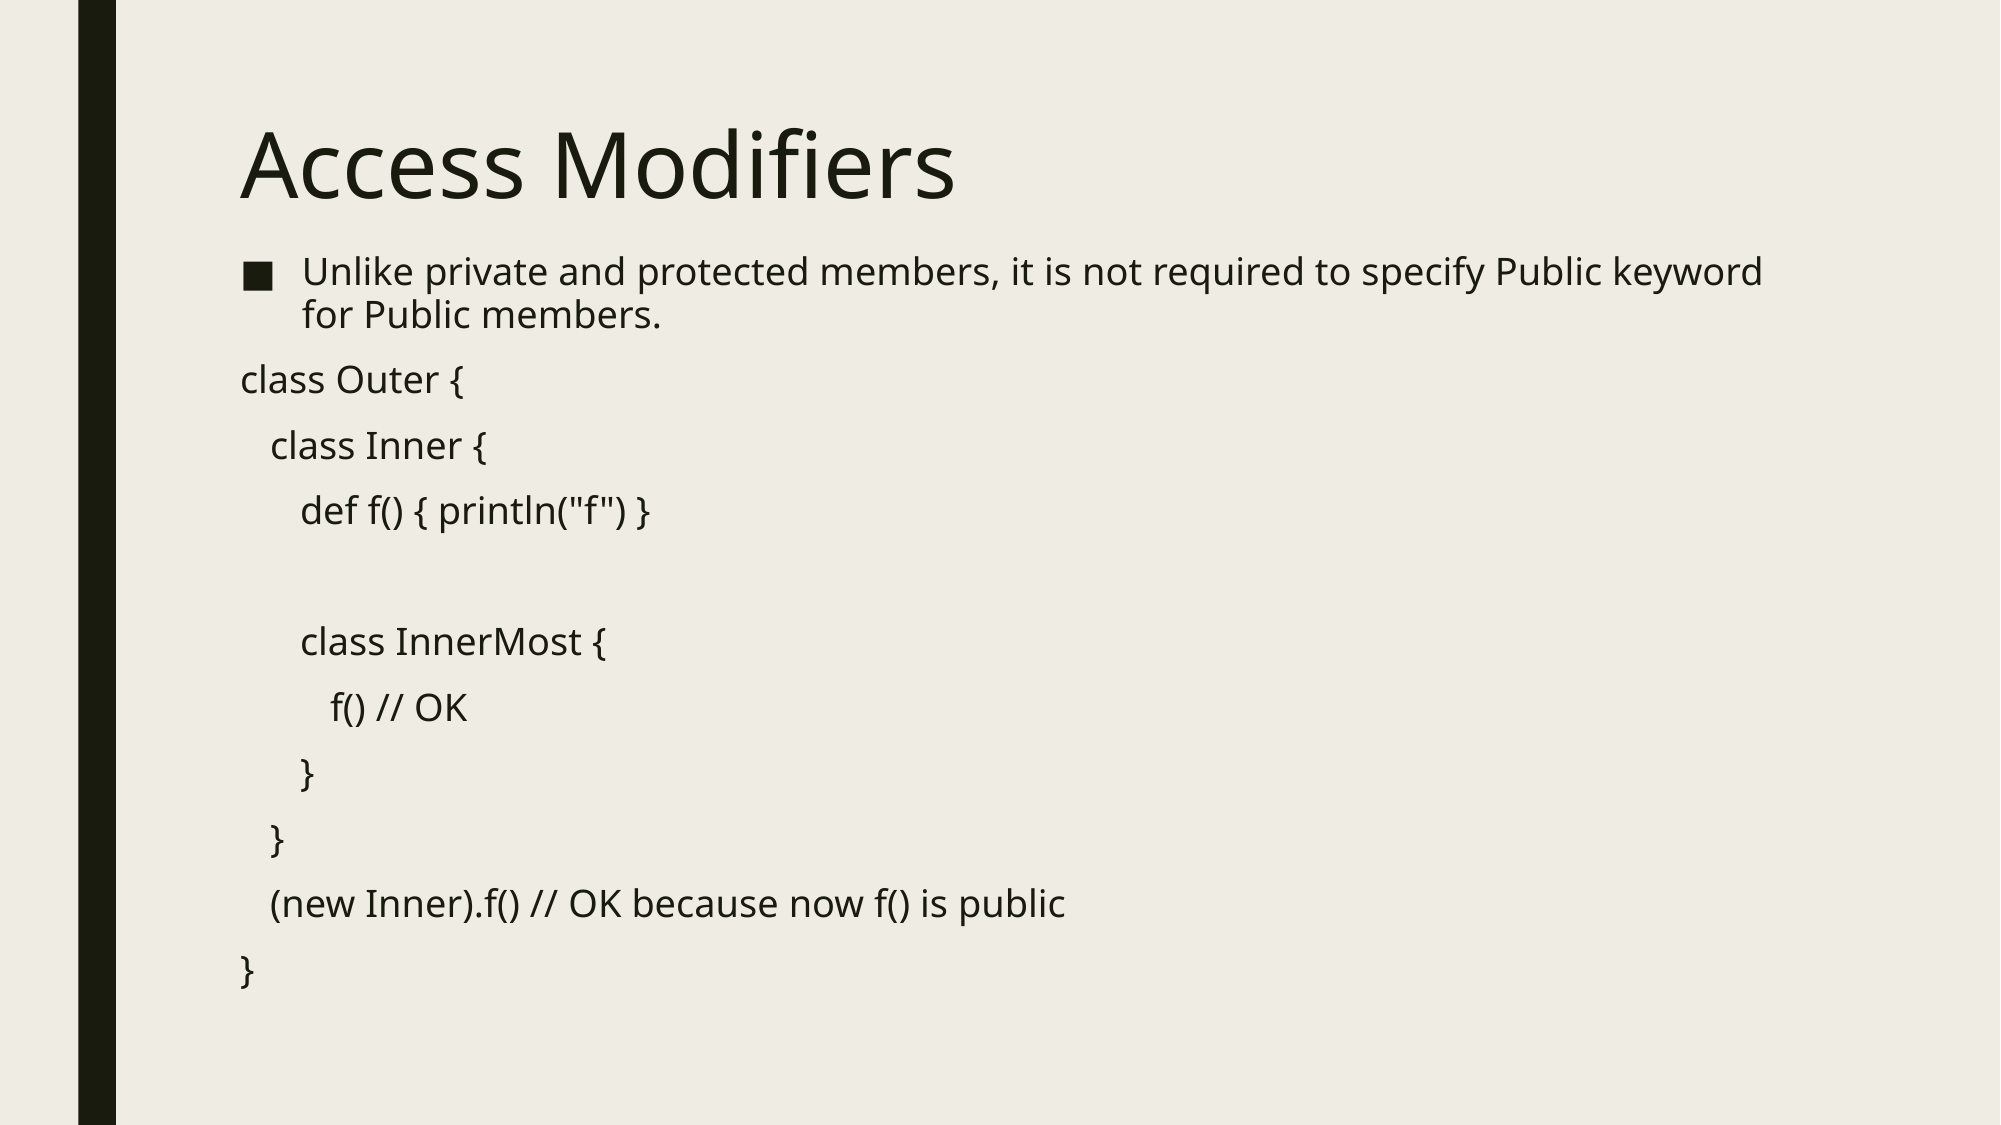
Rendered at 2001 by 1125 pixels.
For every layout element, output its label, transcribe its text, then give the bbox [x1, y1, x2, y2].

title Access Modifiers [225, 112, 1800, 243]
list Unlike private and protected members, it is not required to specify Public keyword for Public members. class Outer { class Inner { def f() { println("f") } class InnerMost { f() // OK } } (new Inner).f() // OK because now f() is public } [225, 243, 1828, 1005]
